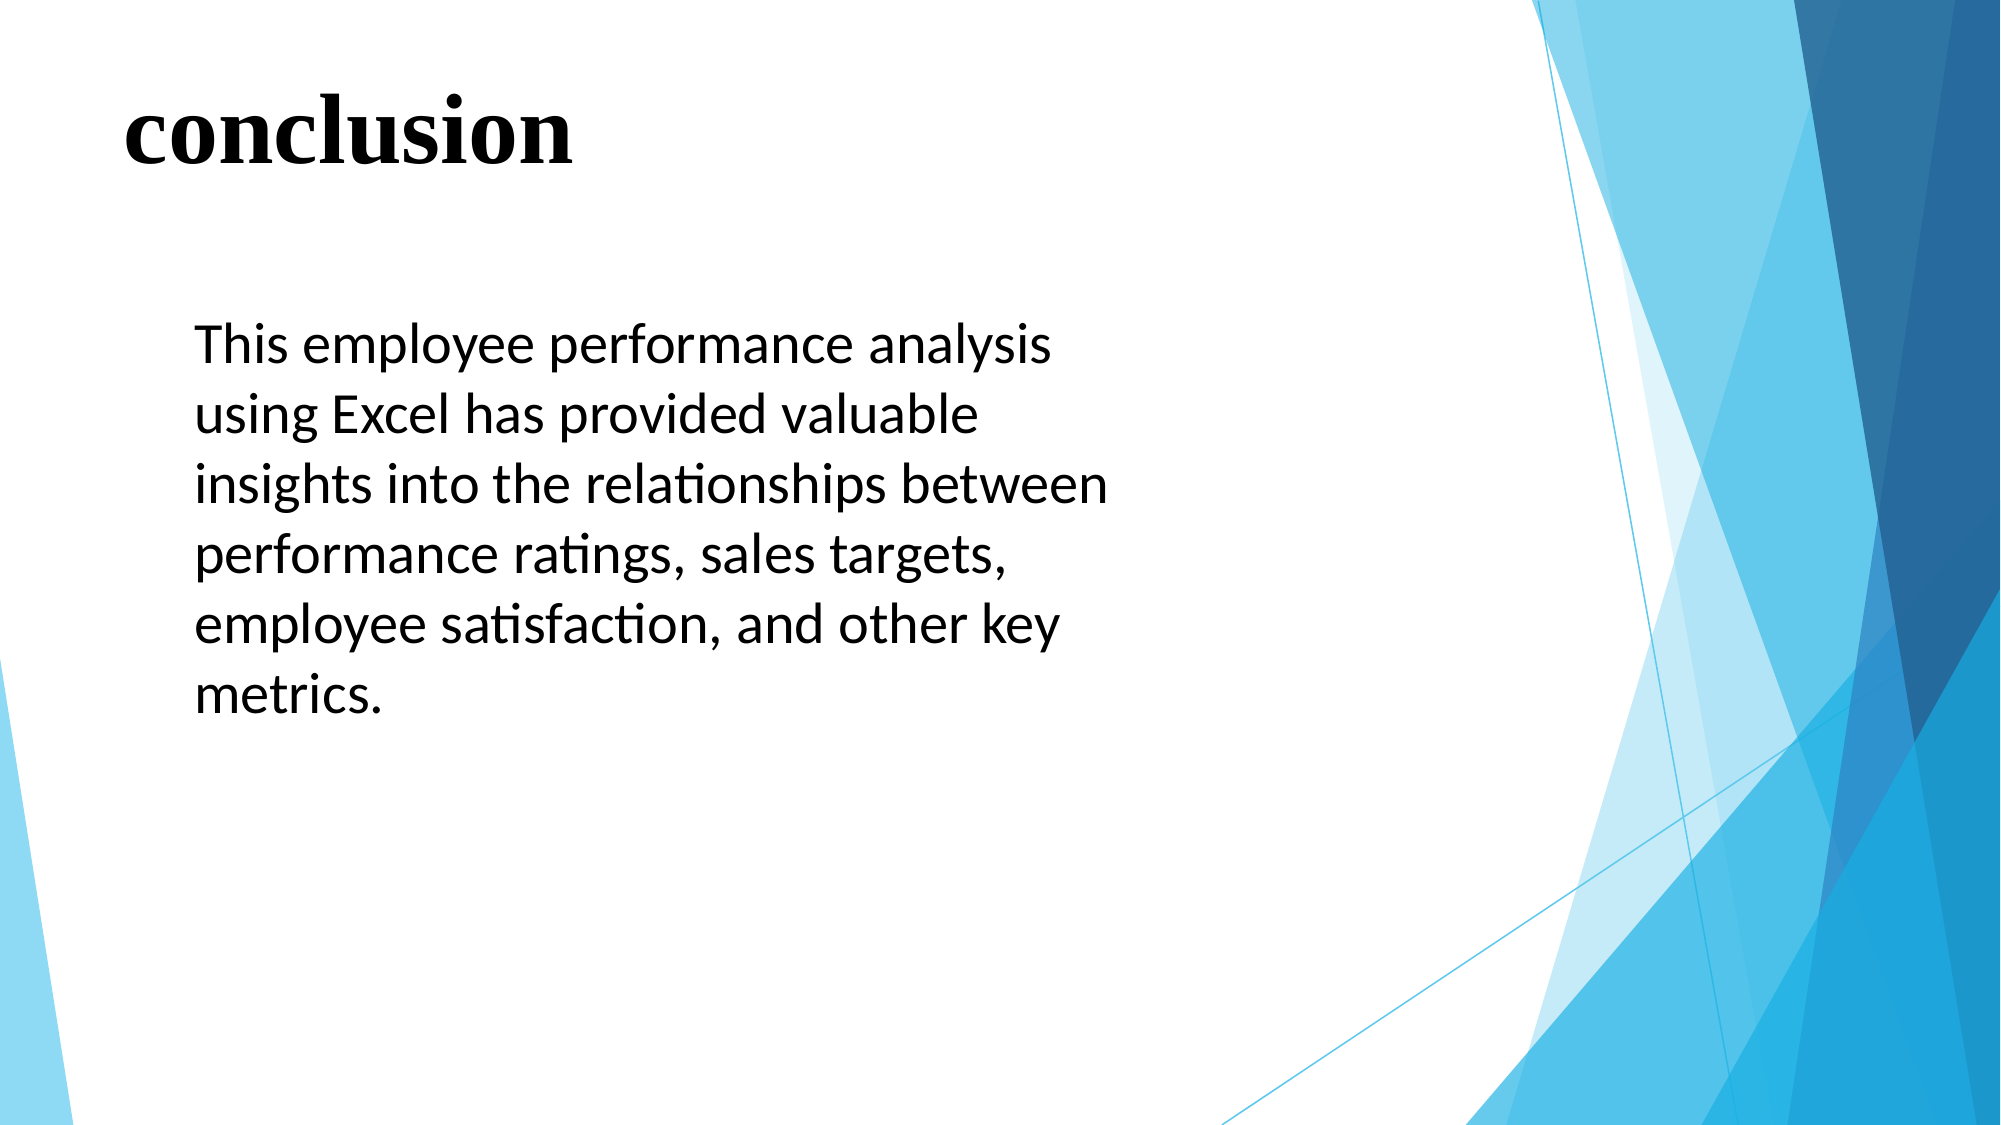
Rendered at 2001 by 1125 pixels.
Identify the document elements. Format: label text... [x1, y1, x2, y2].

text_box This employee performance analysis using Excel has provided valuable insights into the relationships between performance ratings, sales targets, employee satisfaction, and other key metrics. [179, 297, 1176, 733]
title conclusion [123, 63, 1877, 182]
